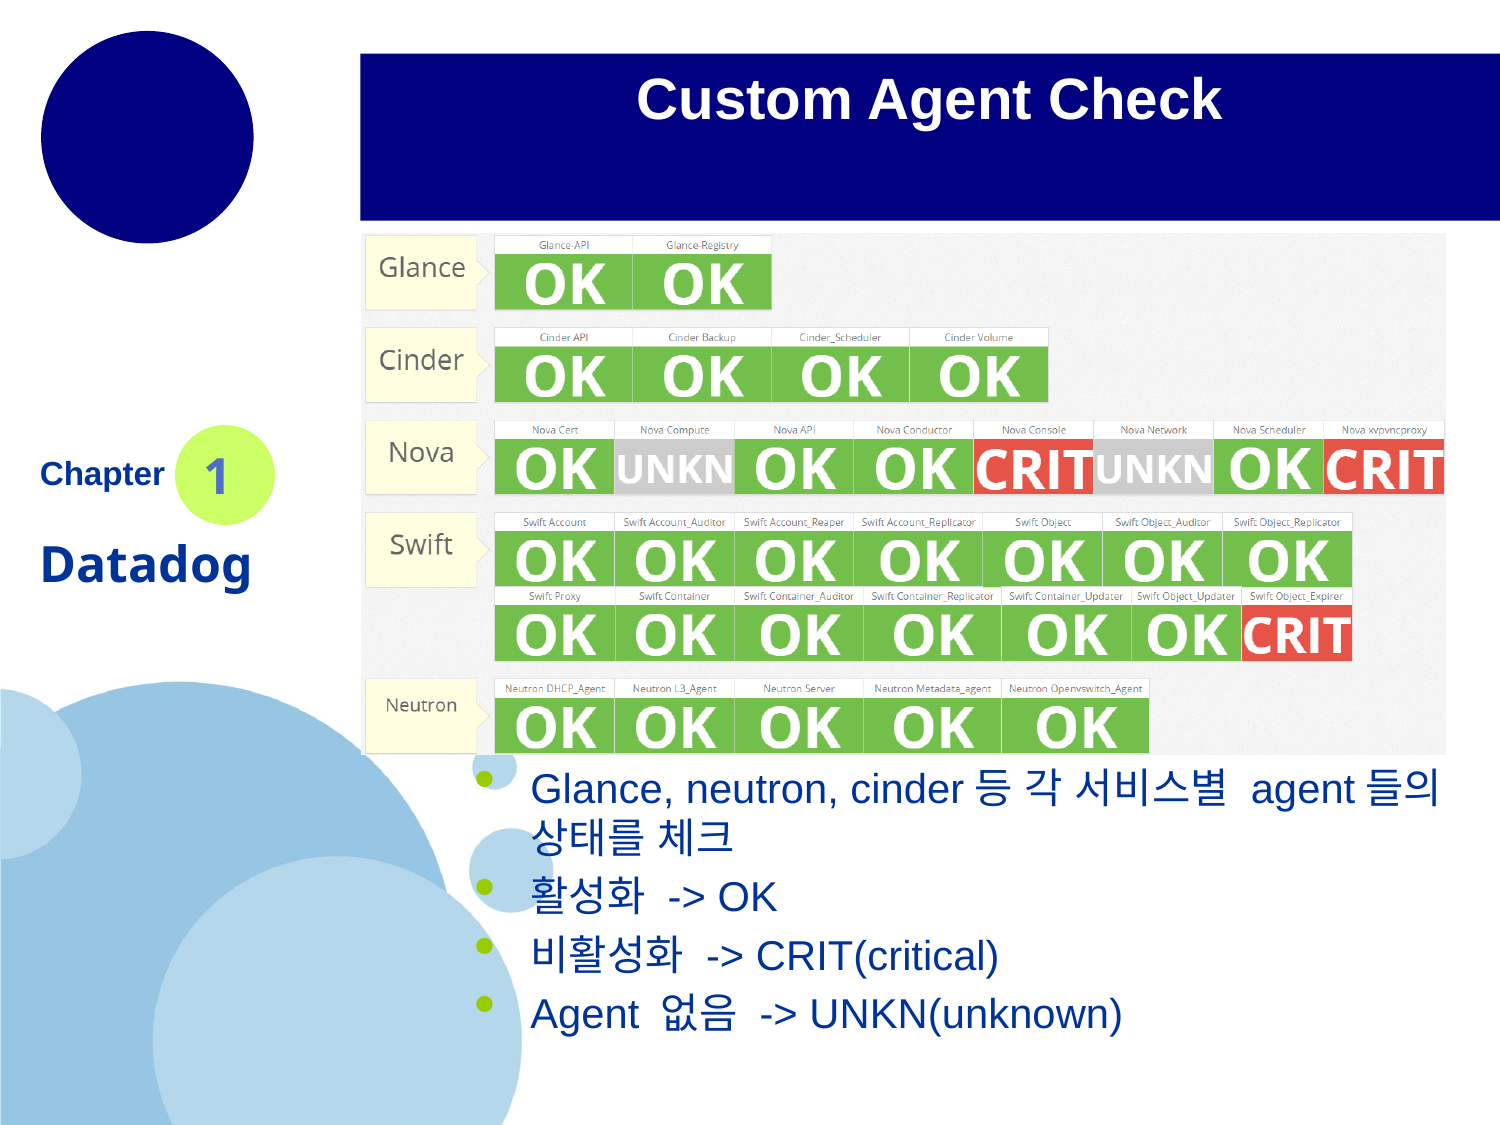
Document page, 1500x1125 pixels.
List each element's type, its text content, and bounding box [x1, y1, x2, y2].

text_box [174, 440, 189, 510]
text_box Chapter [24, 444, 184, 500]
title Custom Agent Check [360, 53, 1500, 221]
text_box [192, 425, 275, 524]
text_box 1 [189, 437, 248, 513]
text_box Datadog [24, 524, 361, 600]
picture [0, 233, 1446, 1125]
text_box Glance, neutron, cinder등 각 서비스별 agent들의 상태를 체크 활성화 -> OK 비활성화 -> CRIT(critical) Agent 없음 -> UNKN(unknown) [459, 754, 1471, 1099]
